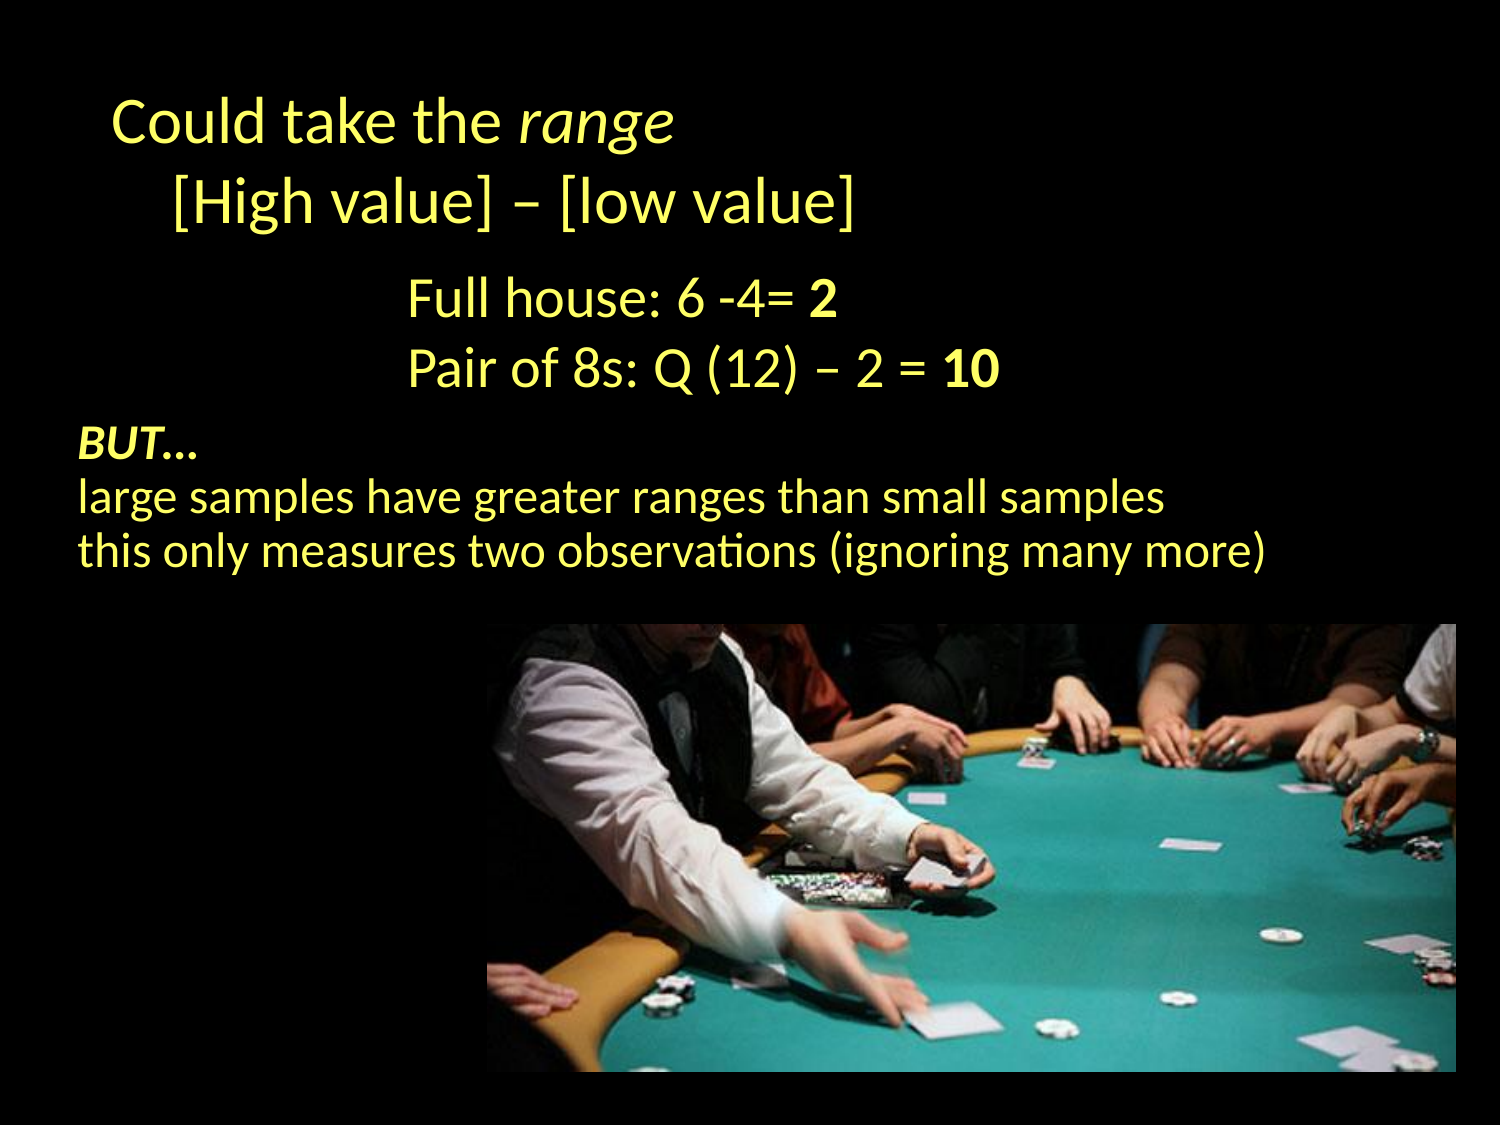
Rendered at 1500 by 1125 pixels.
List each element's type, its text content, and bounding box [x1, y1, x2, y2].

picture [487, 624, 1456, 1073]
text_box Full house: 6 -4= 2 Pair of 8s: Q (12) – 2 = 10 [392, 252, 1023, 408]
text_box BUT… large samples have greater ranges than small samples this only measures two observations (ignoring many more) [62, 408, 1475, 588]
text_box Could take the range [High value] – [low value] [96, 69, 972, 247]
